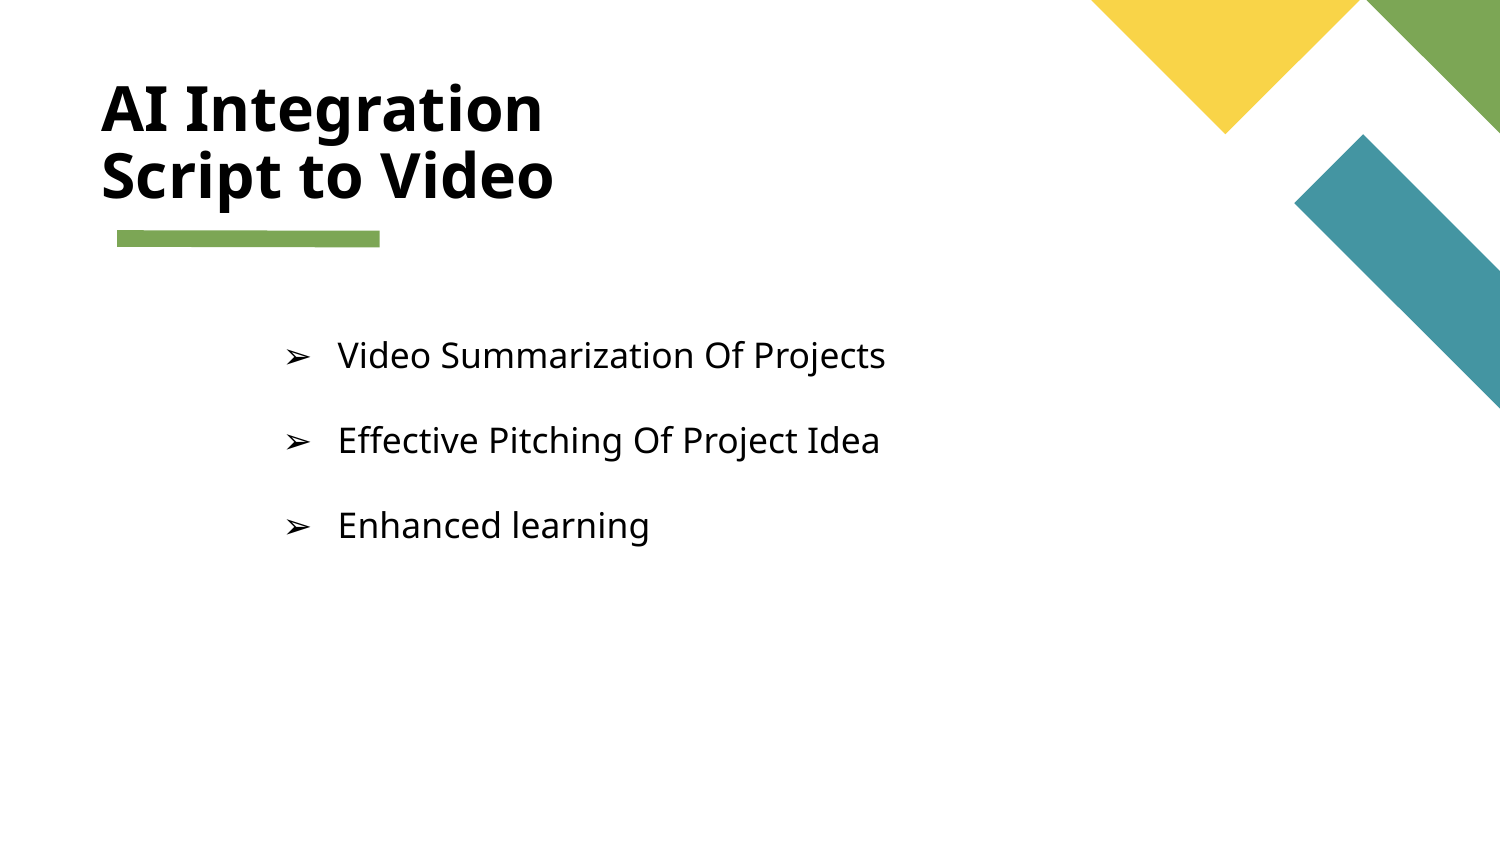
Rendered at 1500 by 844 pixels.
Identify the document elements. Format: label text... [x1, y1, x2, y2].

title AI Integration Script to Video [101, 156, 558, 213]
text_box Video Summarization Of Projects Effective Pitching Of Project Idea Enhanced learning [247, 318, 1206, 604]
